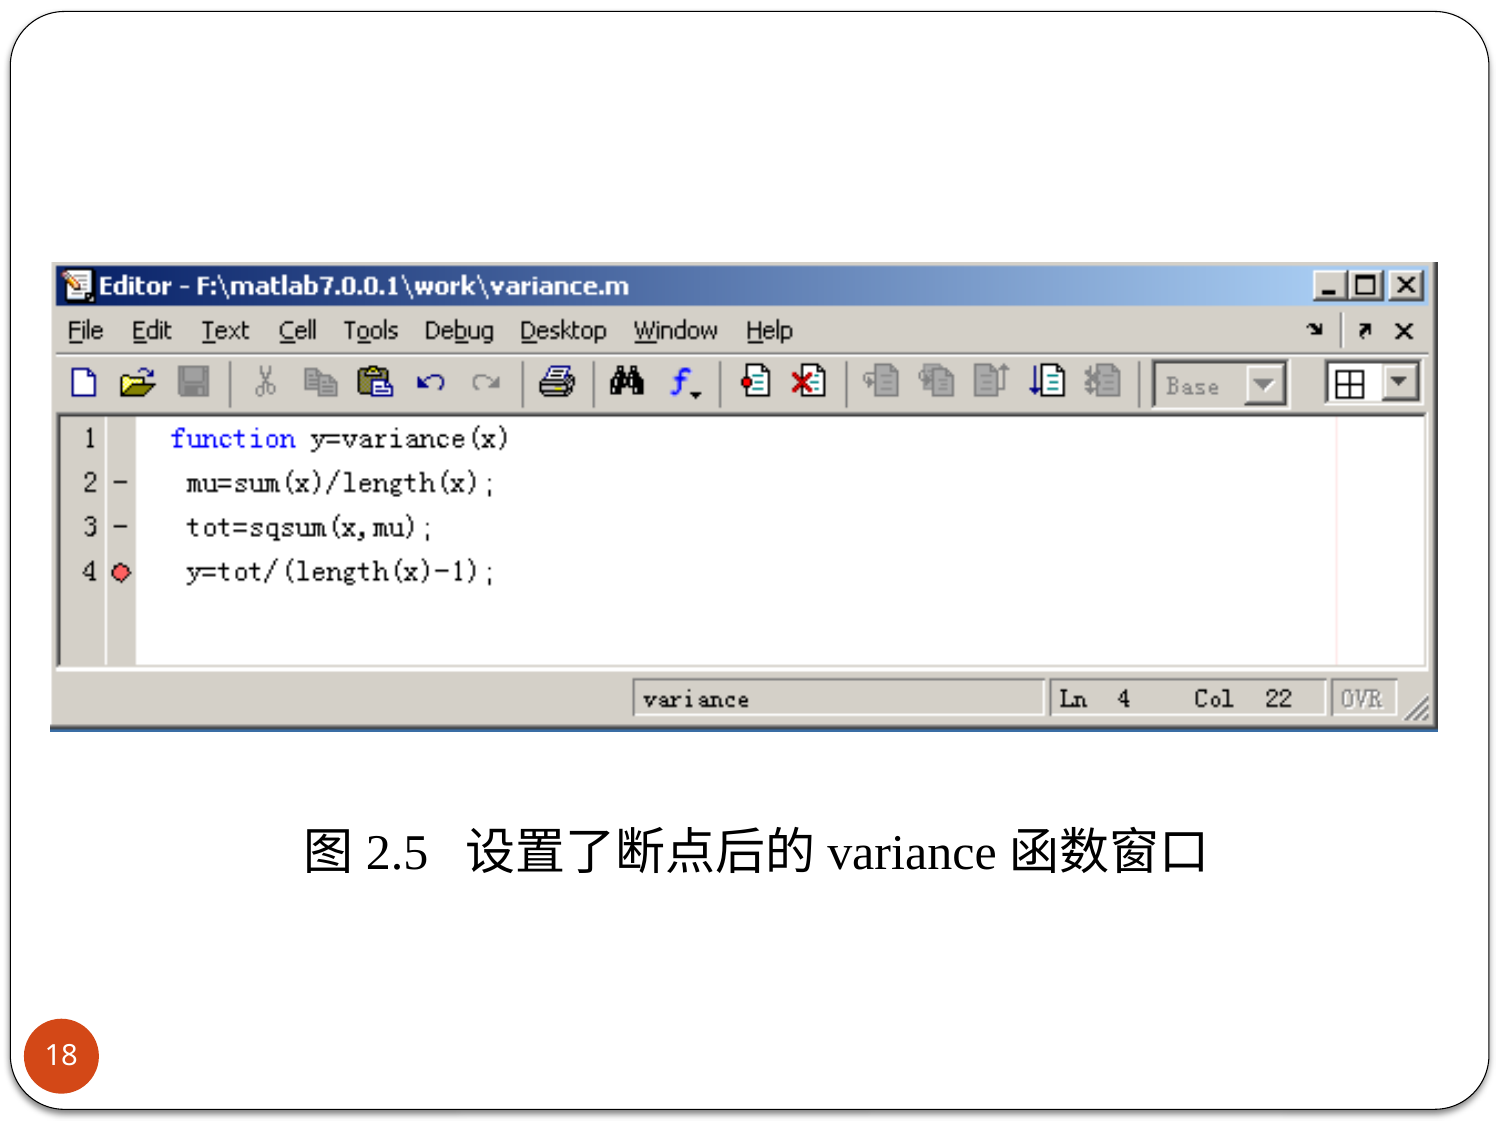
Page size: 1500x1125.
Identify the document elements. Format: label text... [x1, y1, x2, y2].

text_box 图2.5 设置了断点后的variance函数窗口 [289, 812, 1236, 888]
slide_number 18 [23, 1018, 99, 1094]
picture [49, 262, 1438, 732]
